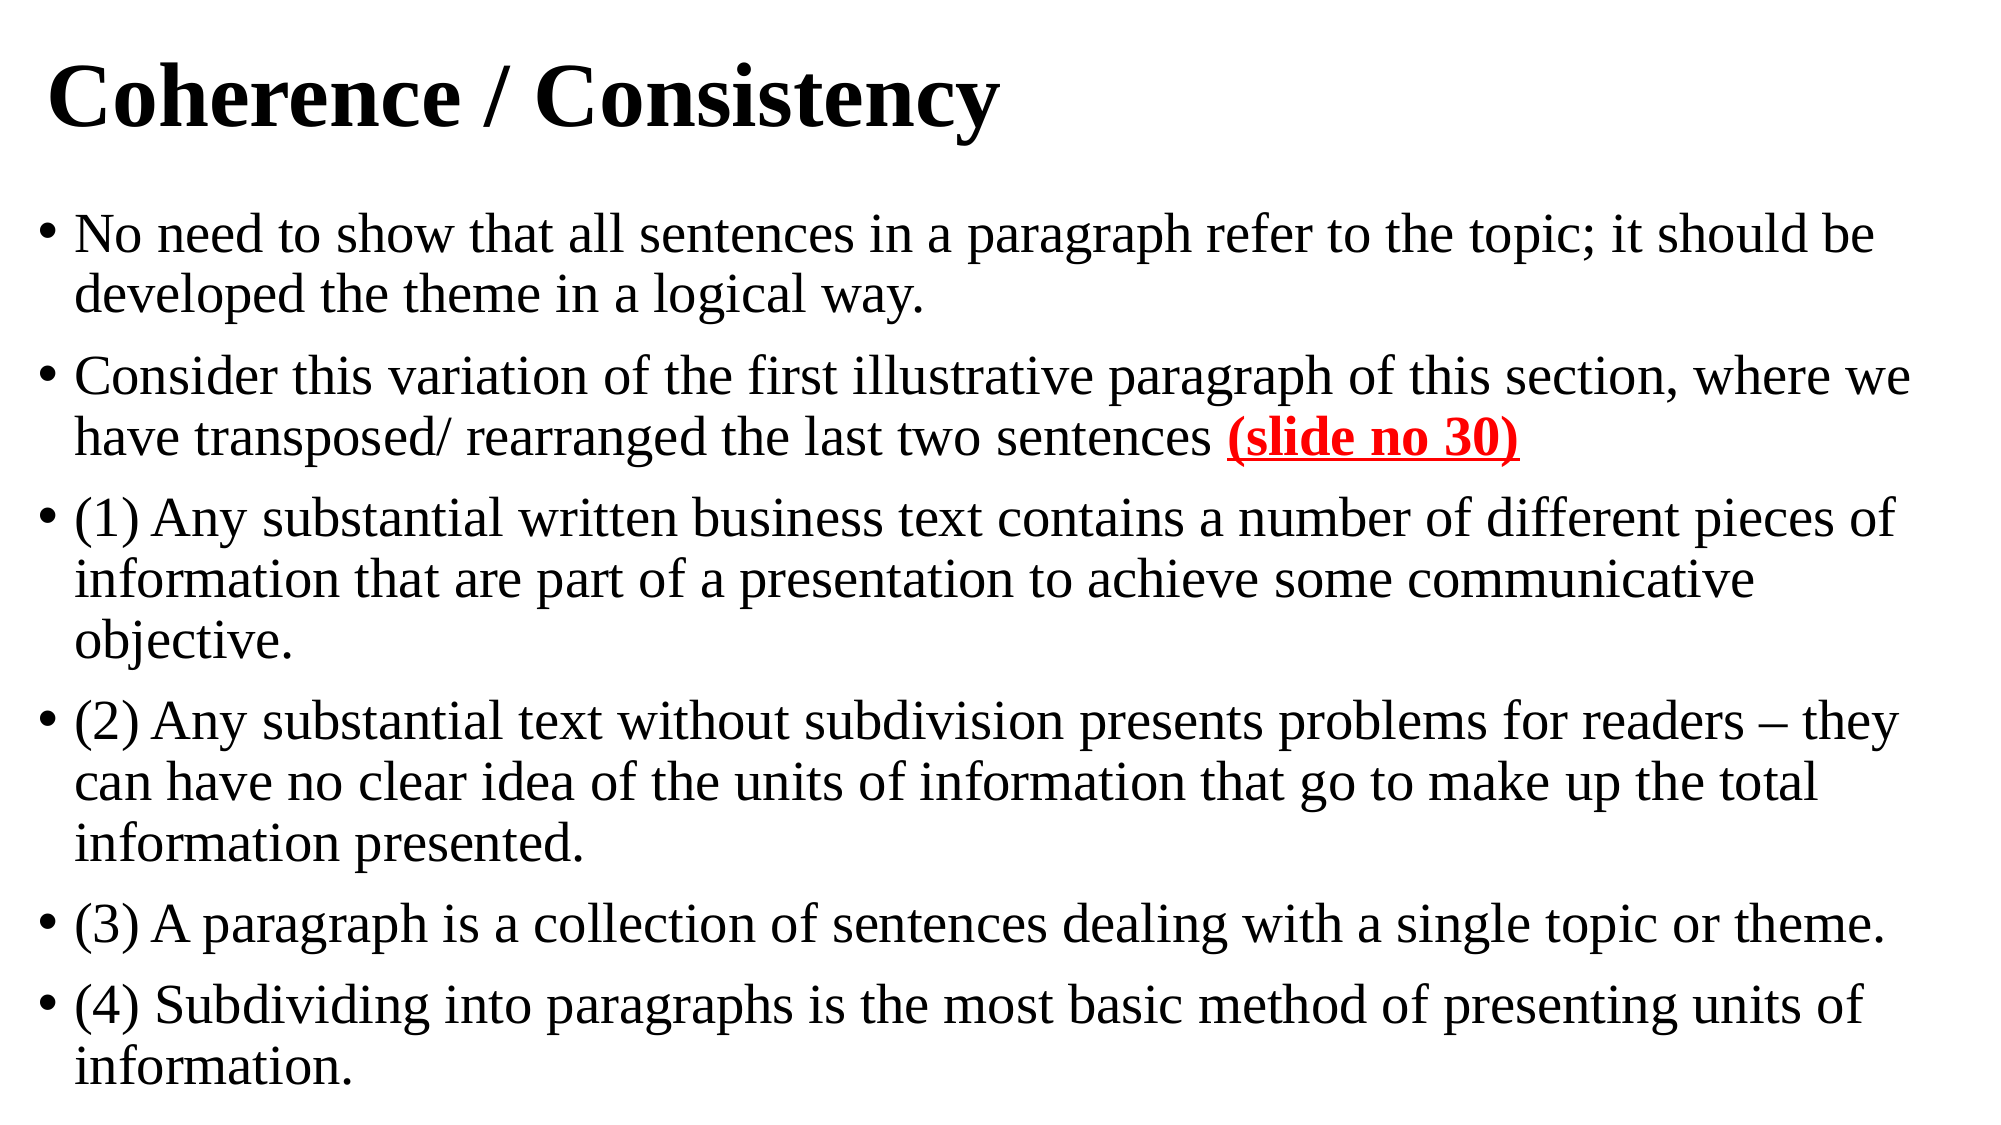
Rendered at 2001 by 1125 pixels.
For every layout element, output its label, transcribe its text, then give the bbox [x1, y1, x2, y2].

list No need to show that all sentences in a paragraph refer to the topic; it should be developed the theme in a logical way. Consider this variation of the first illustrative paragraph of this section, where we have transposed/ rearranged the last two sentences (slide no 30) (1) Any substantial written business text contains a number of different pieces of information that are part of a presentation to achieve some communicative objective. (2) Any substantial text without subdivision presents problems for readers – they can have no clear idea of the units of information that go to make up the total information presented. (3) A paragraph is a collection of sentences dealing with a single topic or theme. (4) Subdividing into paragraphs is the most basic method of presenting units of information. [22, 195, 1961, 1109]
title Coherence / Consistency [31, 16, 1757, 177]
